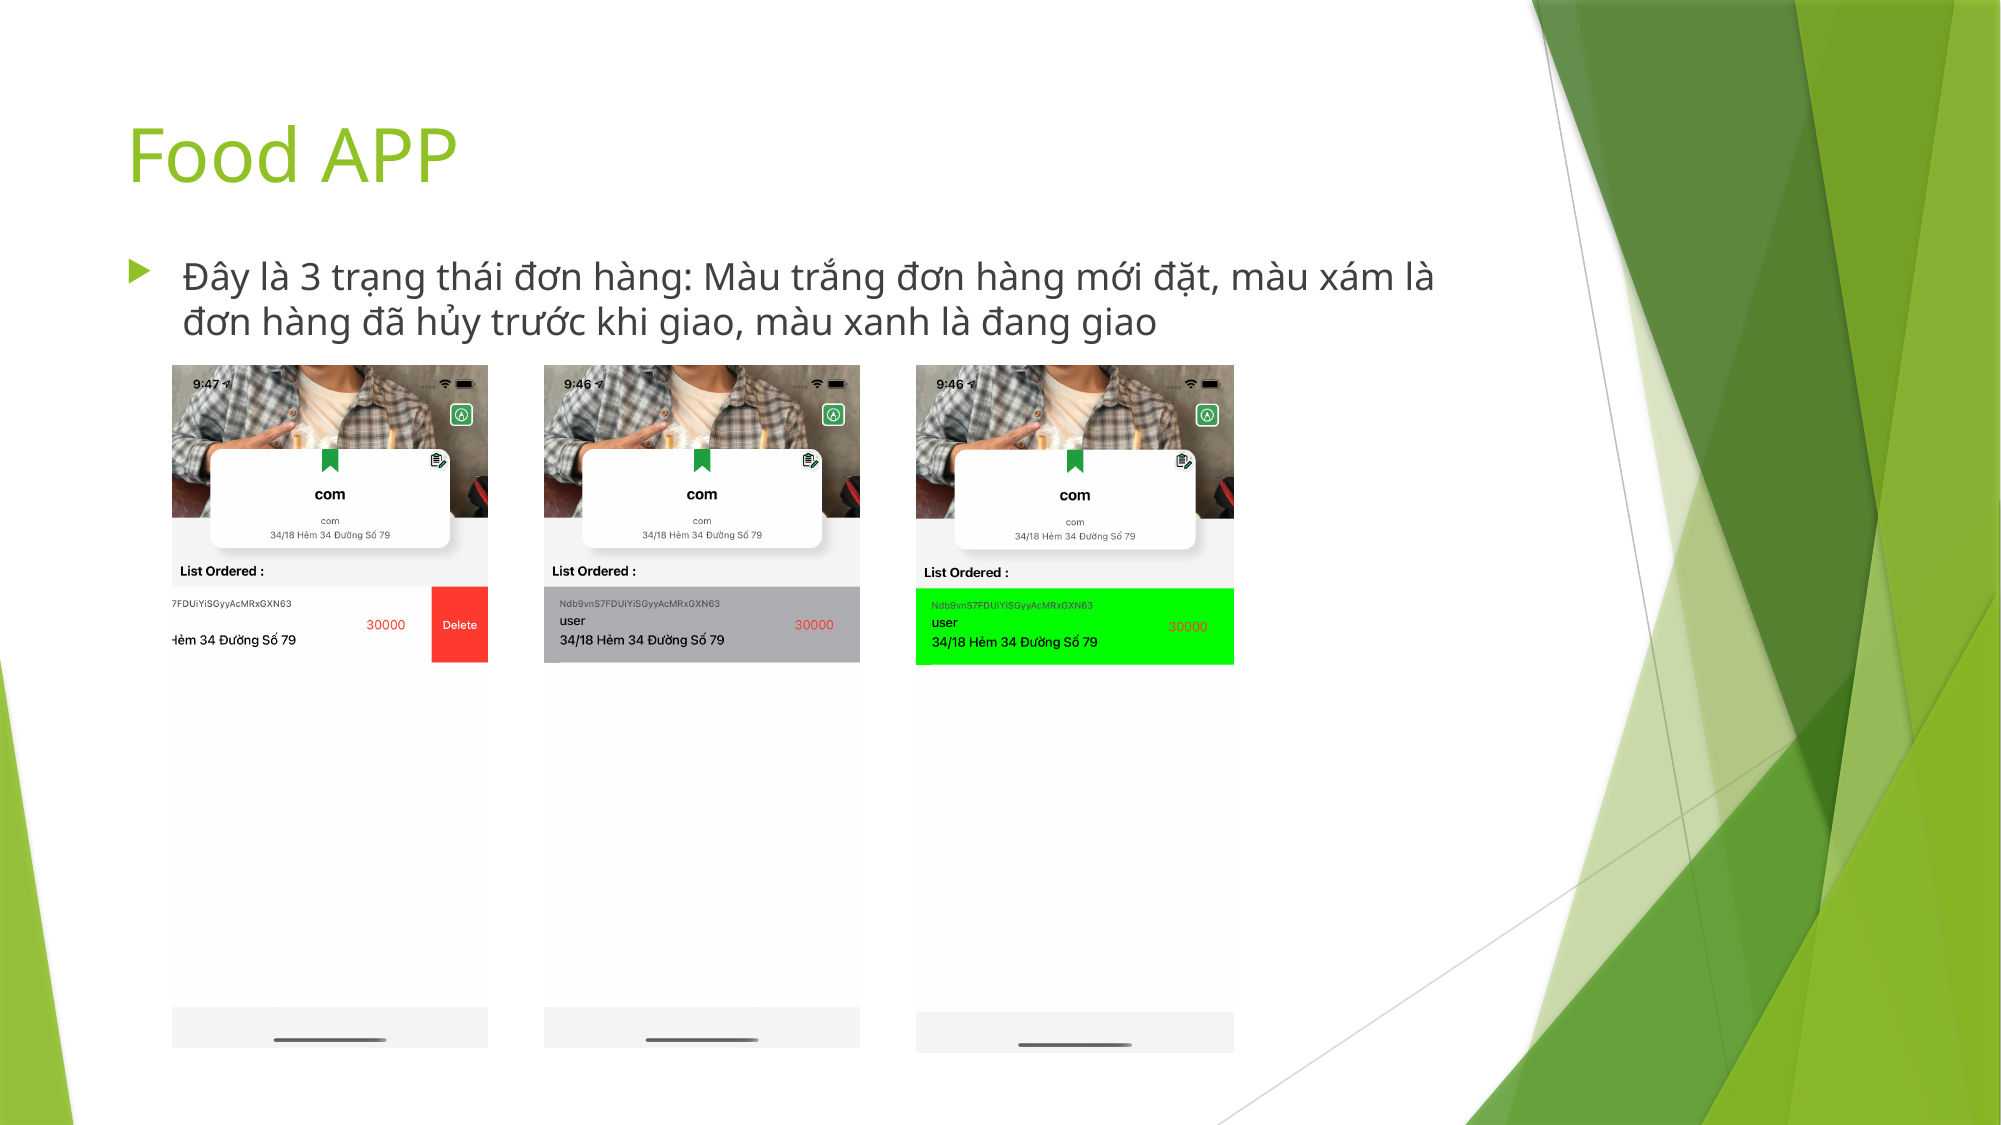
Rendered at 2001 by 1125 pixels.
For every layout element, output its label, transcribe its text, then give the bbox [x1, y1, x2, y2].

title Food APP [111, 99, 1522, 245]
picture [171, 365, 489, 1048]
list Đây là 3 trạng thái đơn hàng: Màu trắng đơn hàng mới đặt, màu xám là đơn hàng đã hủy trước khi giao, màu xanh là đang giao [111, 245, 1522, 991]
picture [915, 365, 1235, 1053]
picture [543, 365, 860, 1048]
